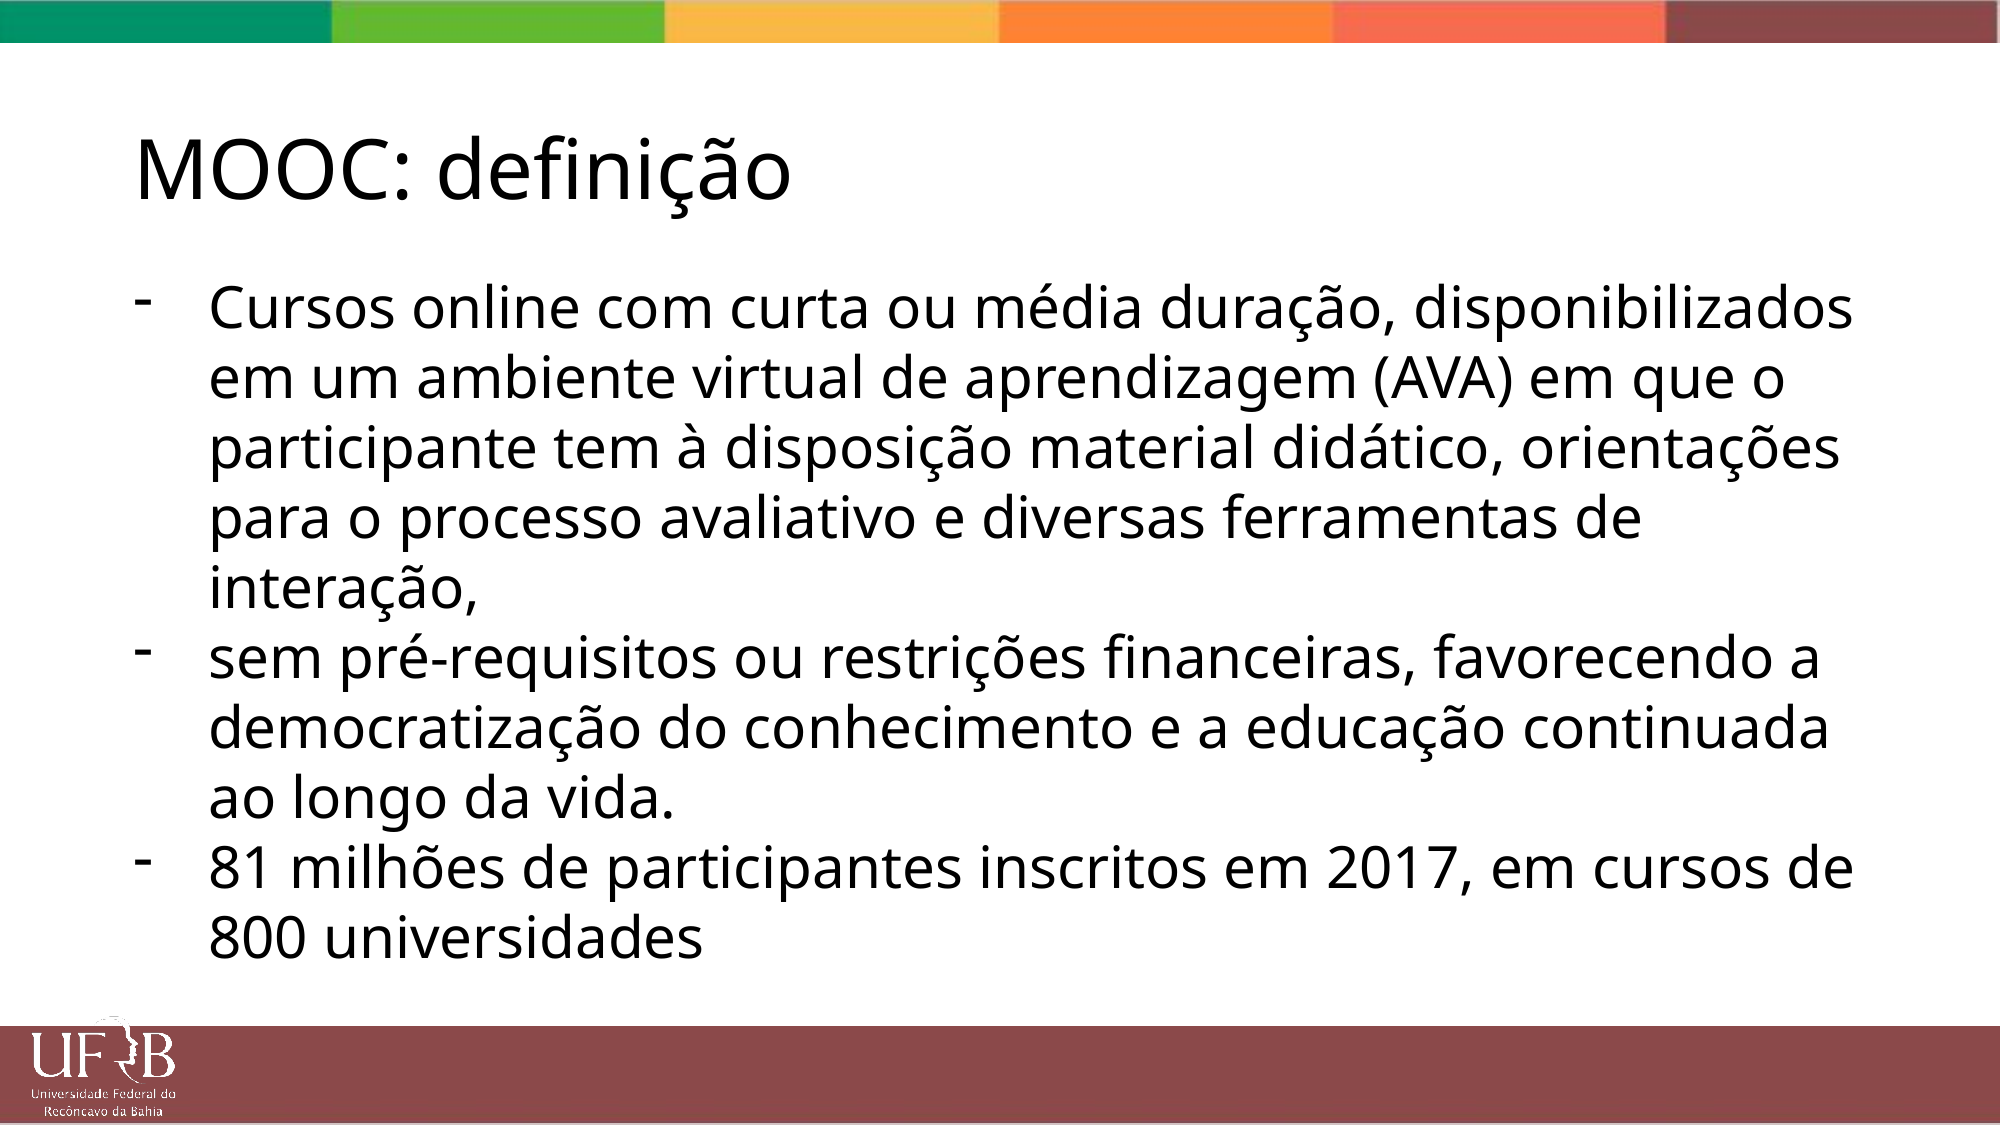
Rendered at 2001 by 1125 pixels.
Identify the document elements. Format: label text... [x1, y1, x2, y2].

picture [0, 0, 2000, 43]
text_box Cursos online com curta ou média duração, disponibilizados em um ambiente virtual de aprendizagem (AVA) em que o participante tem à disposição material didático, orientações para o processo avaliativo e diversas ferramentas de interação, sem pré-requisitos ou restrições financeiras, favorecendo a democratização do conhecimento e a educação continuada ao longo da vida. 81 milhões de participantes inscritos em 2017, em cursos de 800 universidades [118, 263, 1882, 978]
title MOOC: definição [118, 64, 1921, 282]
picture [0, 1008, 2000, 1125]
